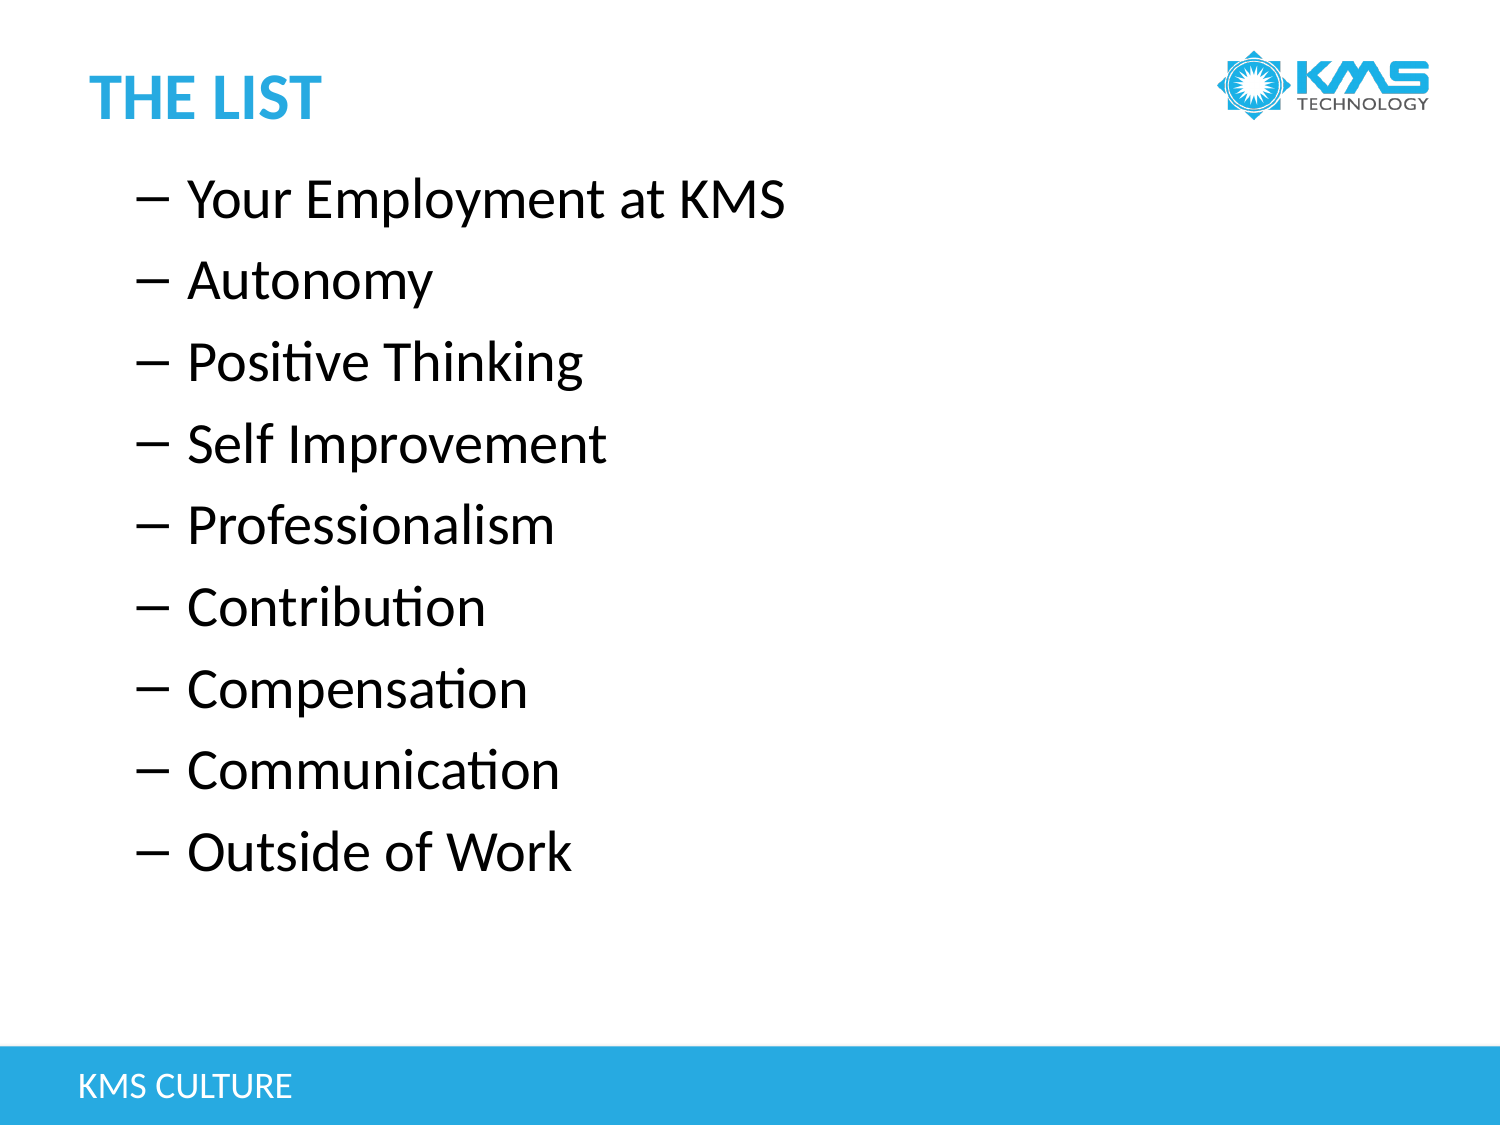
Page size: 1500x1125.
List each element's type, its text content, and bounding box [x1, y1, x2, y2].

list KMS Culture [63, 1053, 978, 1125]
list Your Employment at KMS Autonomy Positive Thinking Self Improvement Professionalism Contribution Compensation Communication Outside of Work [75, 152, 1425, 895]
title The List [75, 45, 1102, 150]
picture [1208, 45, 1436, 126]
